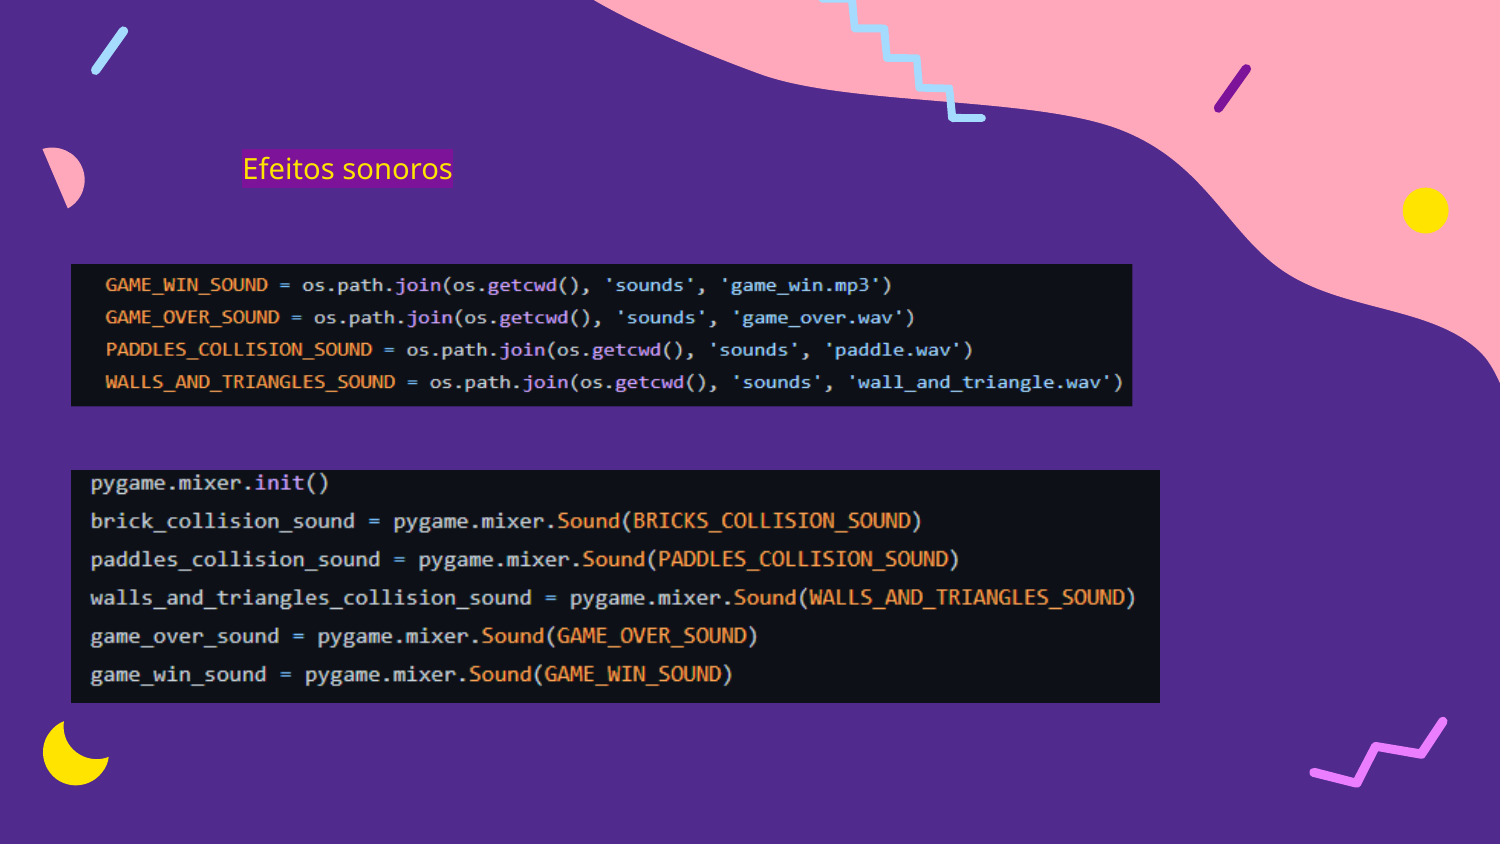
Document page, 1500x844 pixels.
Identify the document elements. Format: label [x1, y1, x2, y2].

picture [71, 469, 1161, 703]
picture [43, 135, 1133, 466]
